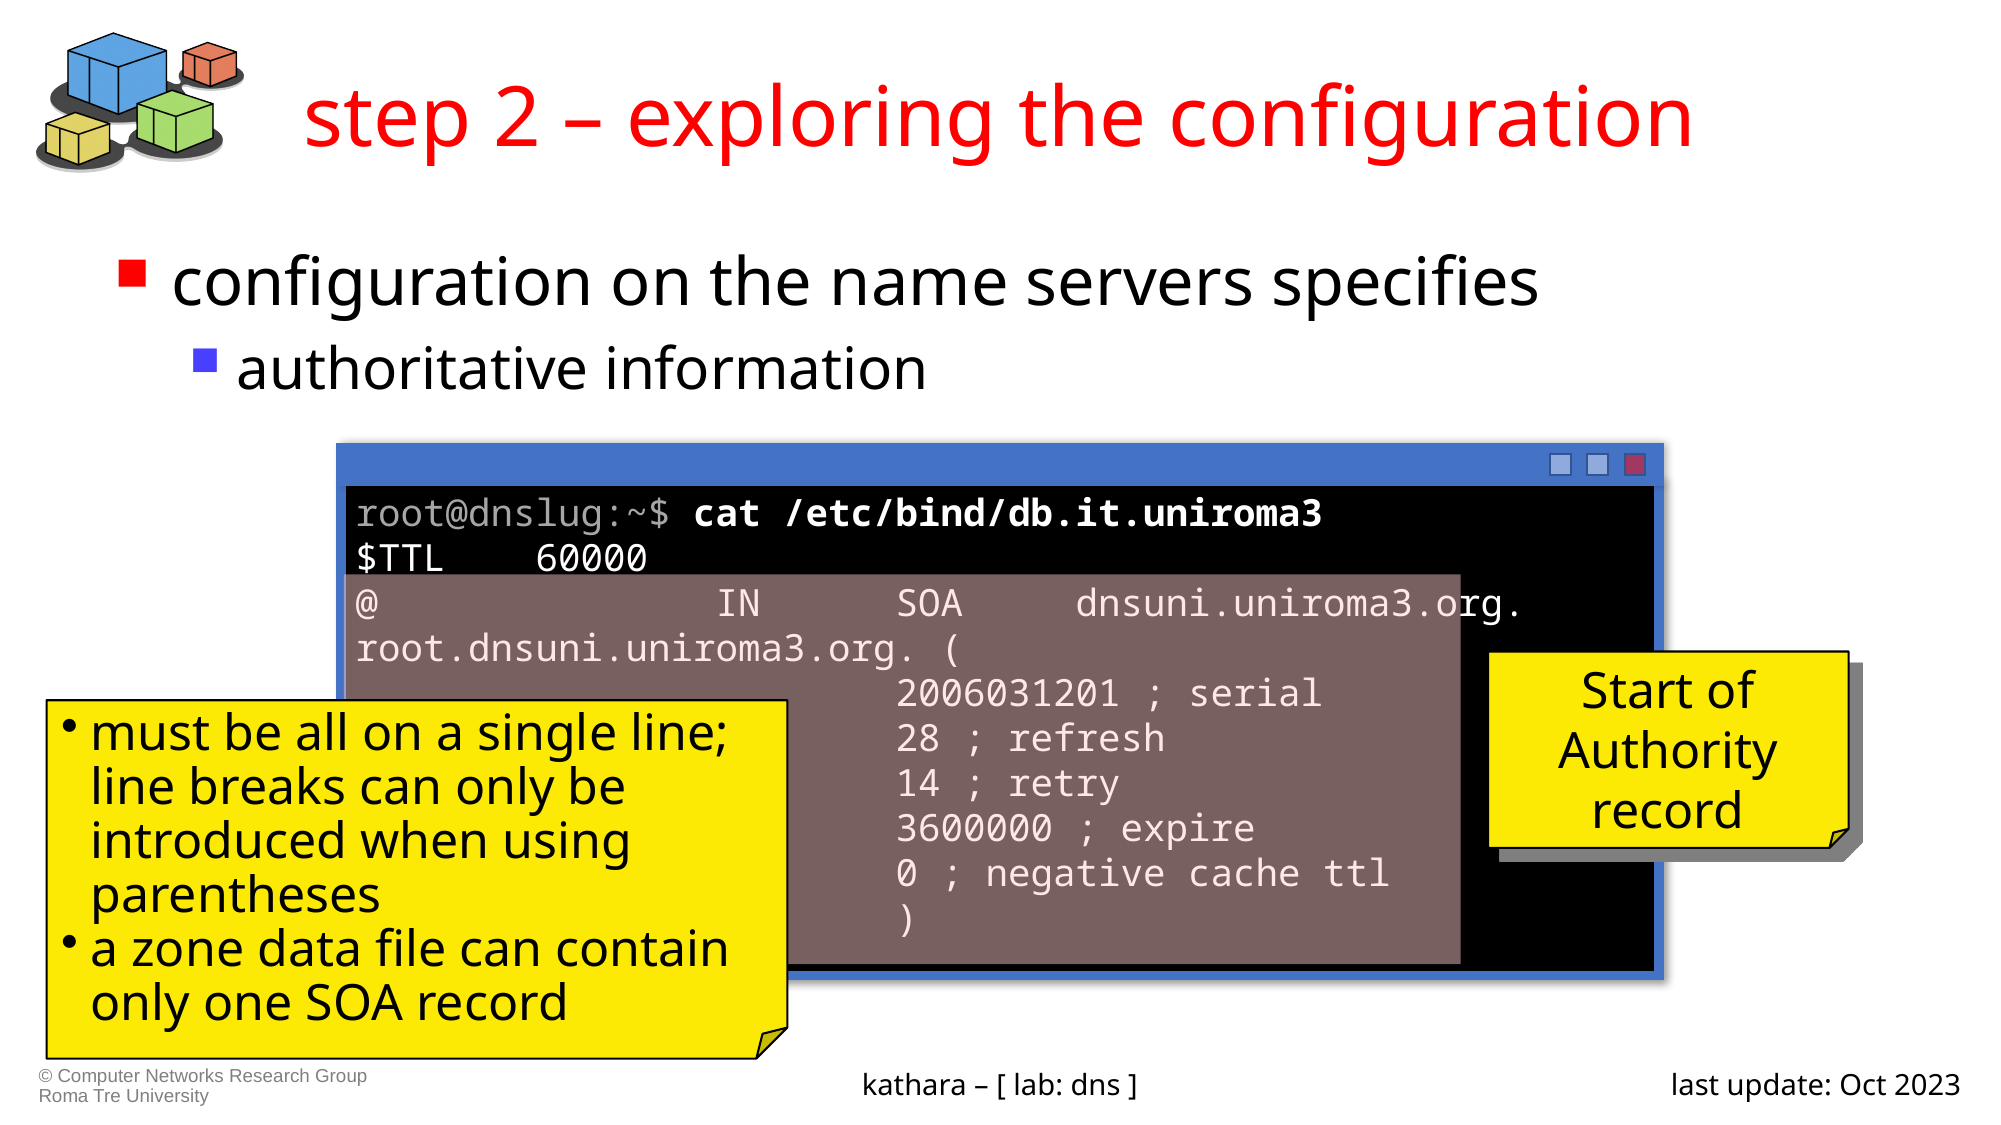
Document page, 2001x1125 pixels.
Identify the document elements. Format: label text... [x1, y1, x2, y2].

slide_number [1519, 1058, 1977, 1114]
text_box Start of Authority record [1664, 651, 1849, 848]
footer kathara – [ lab: dns ] [511, 1058, 1489, 1114]
list configuration on the name servers specifies authoritative information [99, 231, 1900, 1005]
picture [36, 32, 99, 173]
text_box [340, 447, 1660, 977]
text_box must be all on a single line; line breaks can only be introduced when using parentheses a zone data file can contain only one SOA record [46, 700, 788, 1059]
title step 2 – exploring the configuration [99, 19, 1900, 207]
